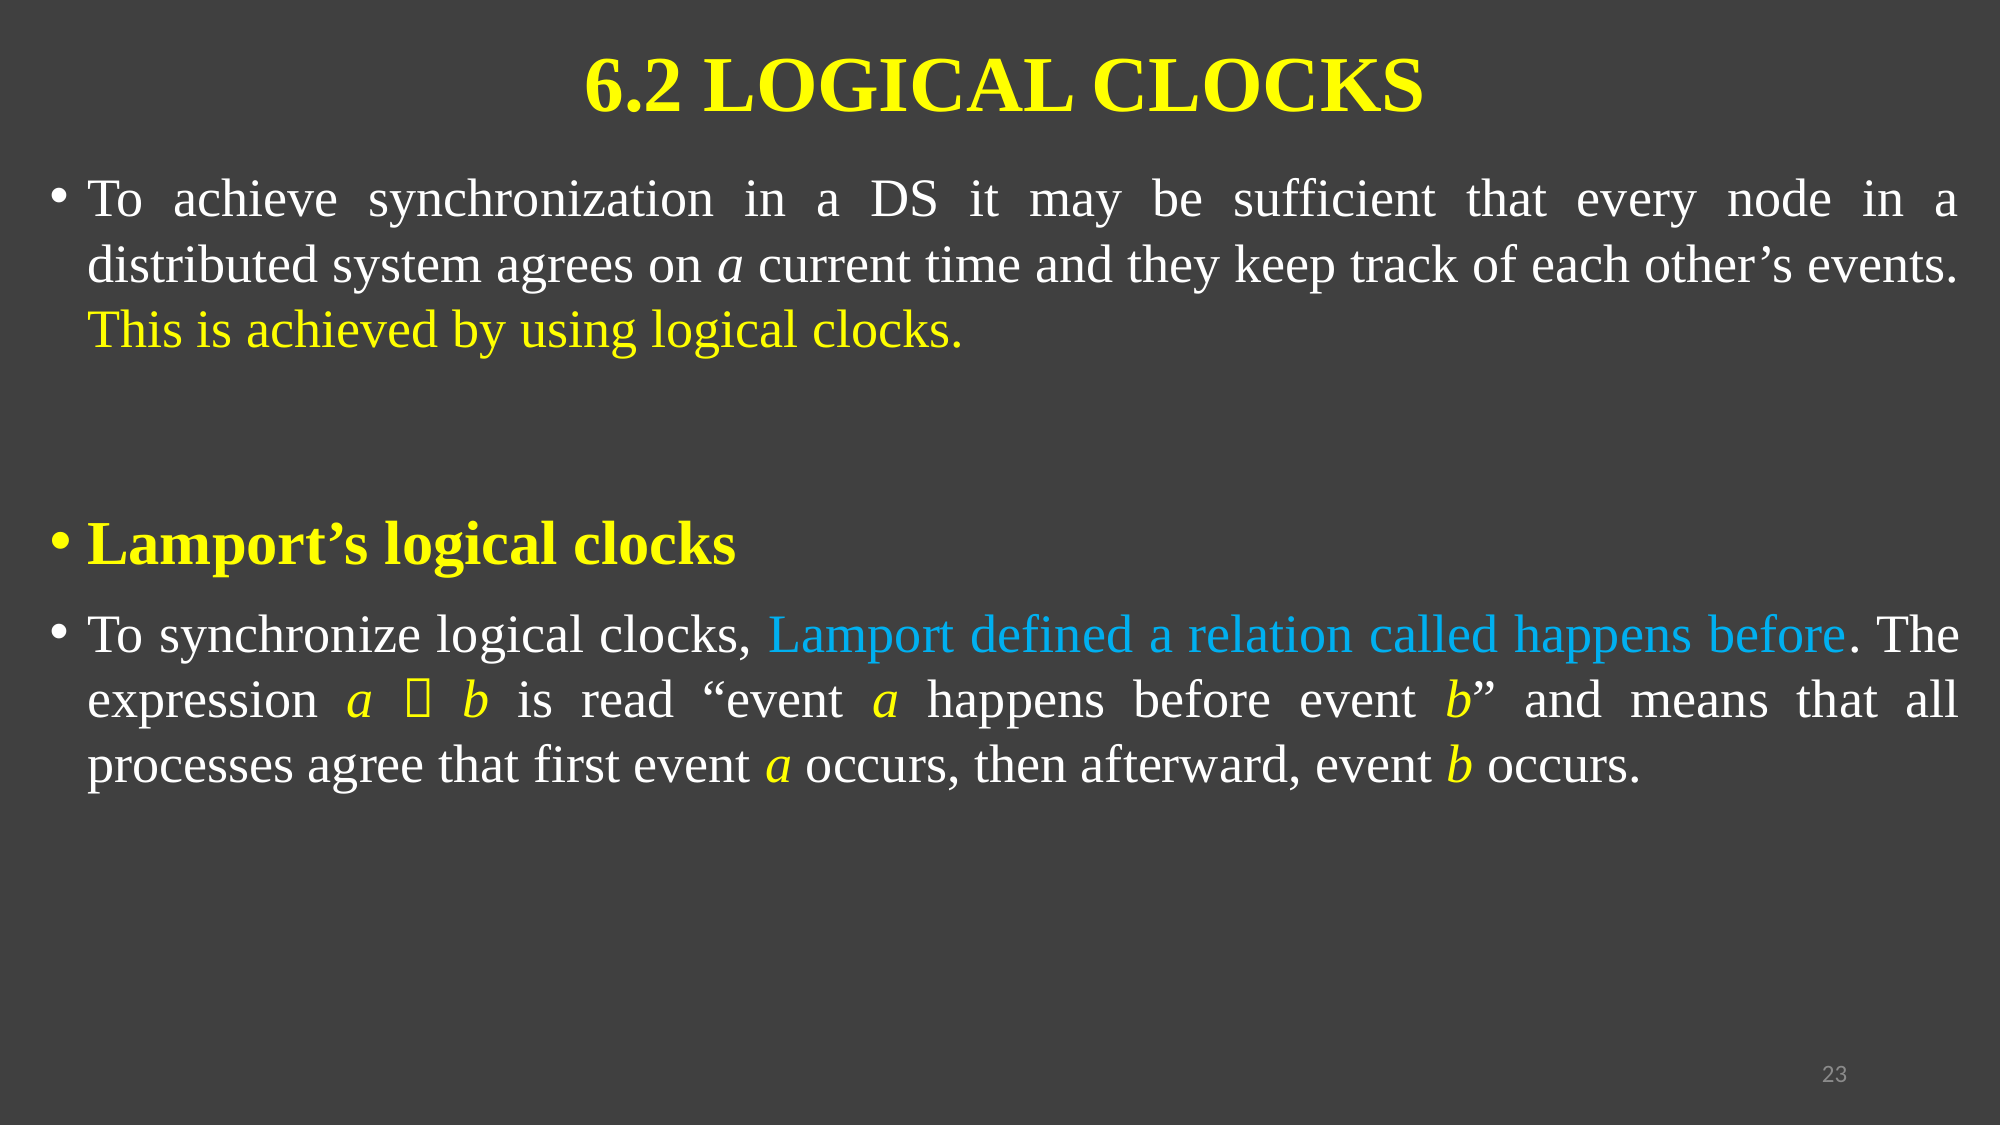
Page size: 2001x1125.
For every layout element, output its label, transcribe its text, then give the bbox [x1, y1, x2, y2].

slide_number 23 [1412, 1042, 1863, 1103]
list To achieve synchronization in a DS it may be sufficient that every node in a distributed system agrees on a current time and they keep track of each other’s events. This is achieved by using logical clocks. Lamport’s logical clocks To synchronize logical clocks, Lamport defined a relation called happens before. The expression a  b is read “event a happens before event b” and means that all processes agree that first event a occurs, then afterward, event b occurs. [34, 155, 1976, 1103]
title 6.2 LOGICAL CLOCKS [34, 35, 1976, 137]
